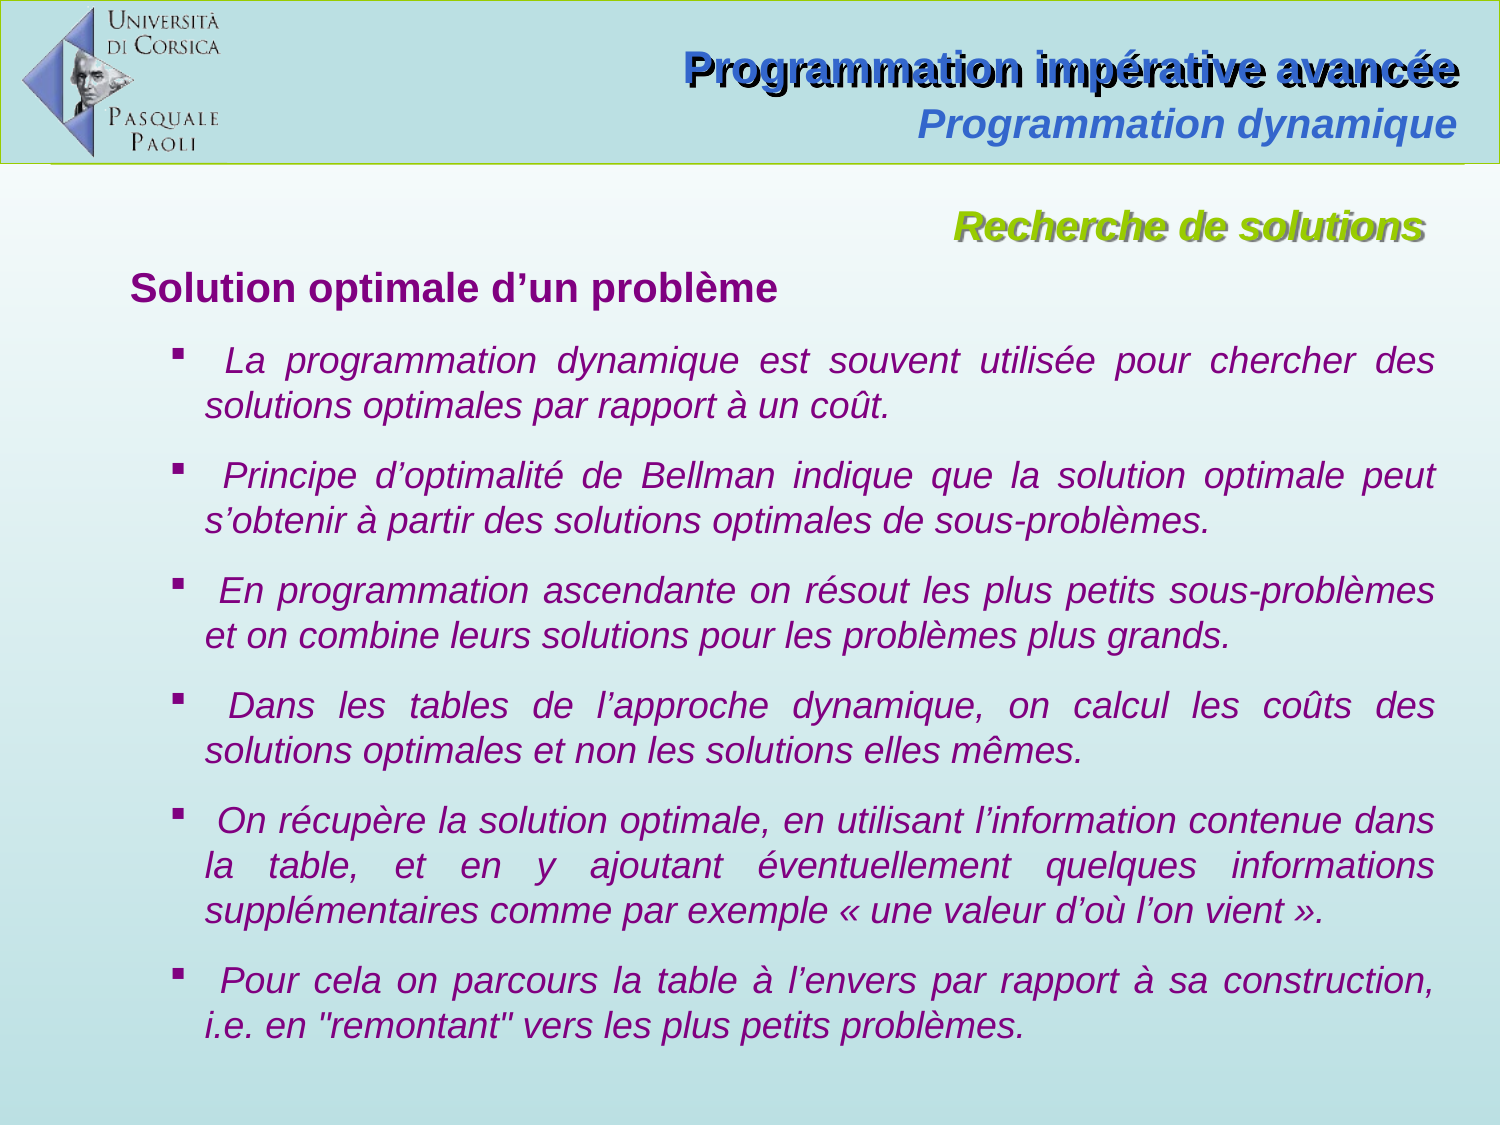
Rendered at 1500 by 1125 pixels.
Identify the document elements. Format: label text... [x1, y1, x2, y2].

text_box Programmation dynamique [902, 89, 1473, 155]
picture [21, 5, 221, 159]
text_box [0, 0, 1500, 164]
text_box Programmation impérative avancée [667, 29, 1472, 100]
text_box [50, 163, 1465, 1062]
